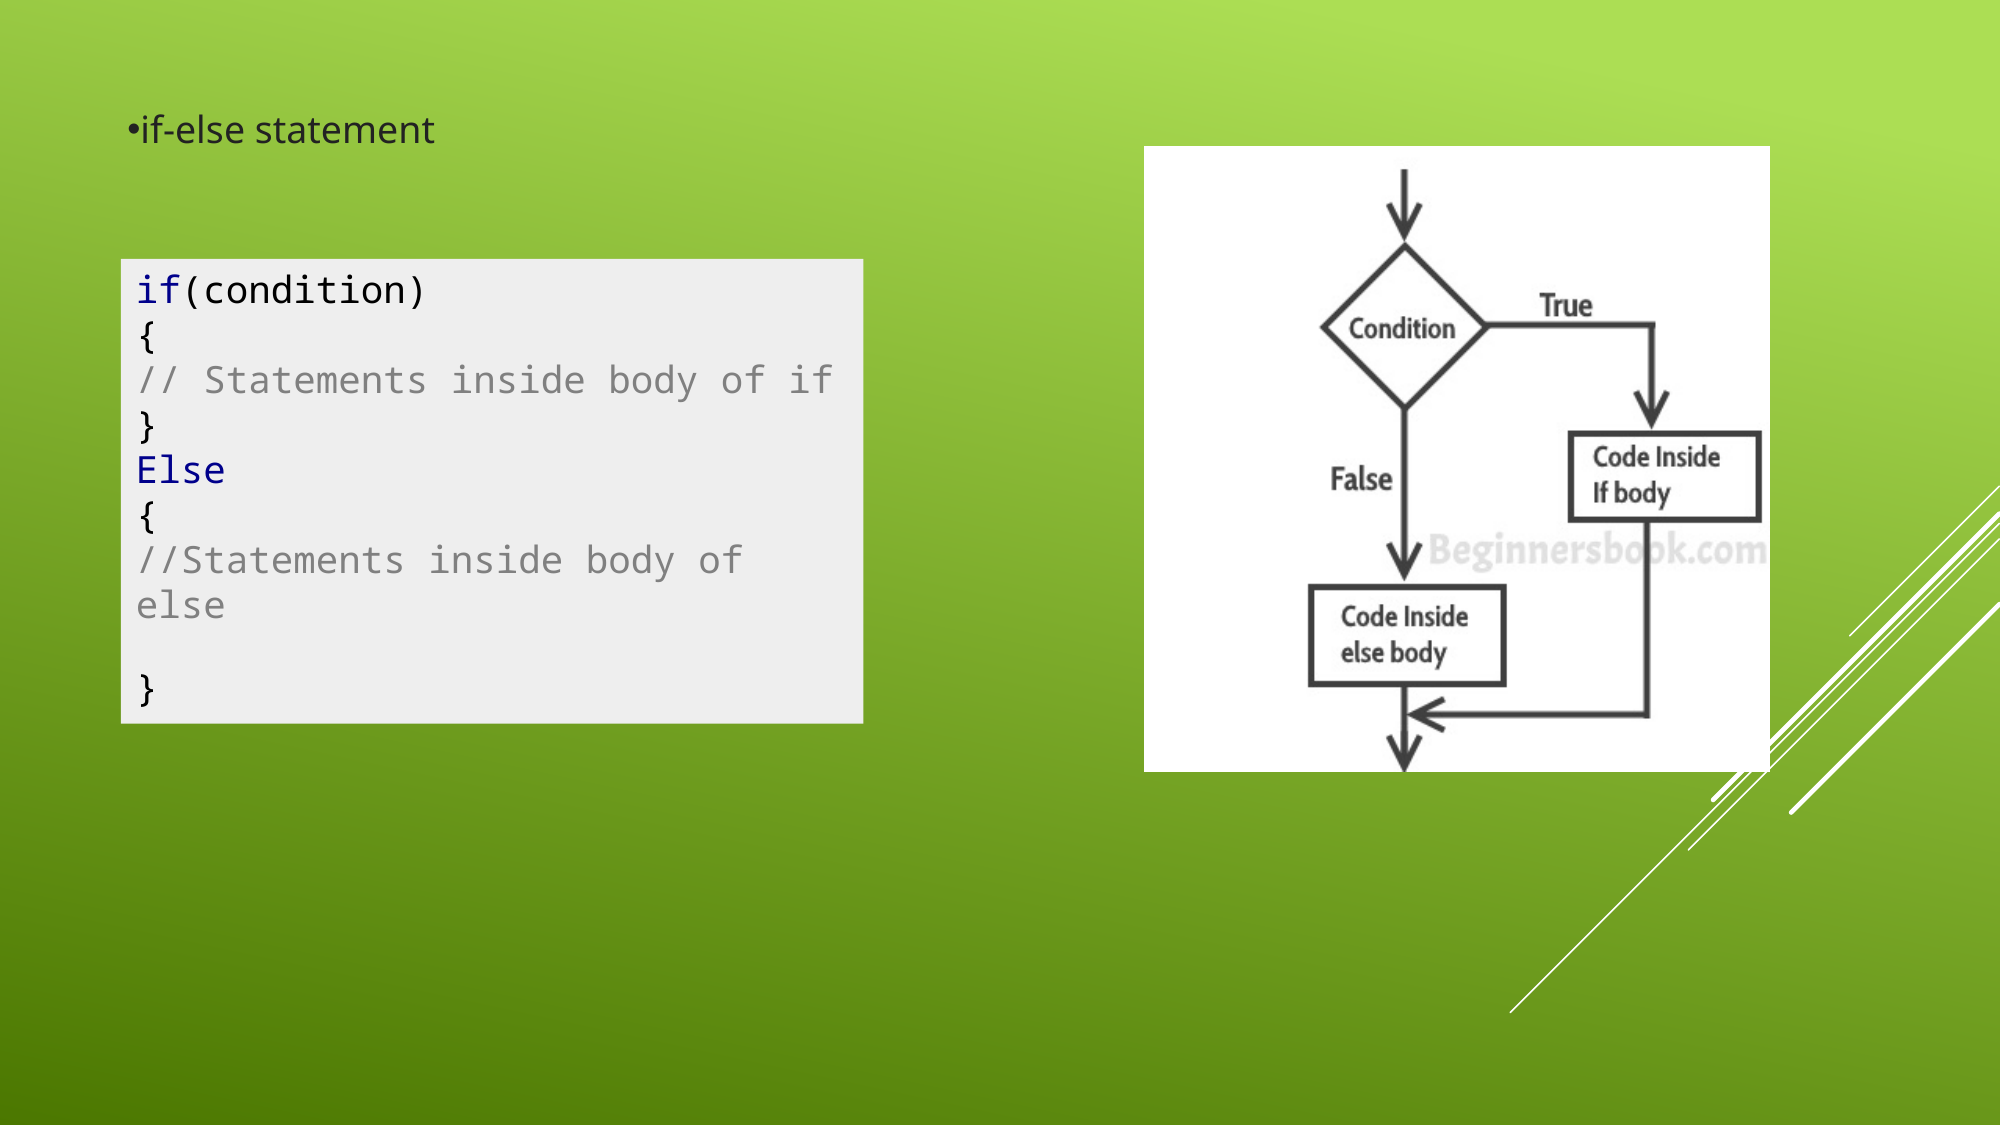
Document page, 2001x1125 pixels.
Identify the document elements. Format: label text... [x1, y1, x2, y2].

text_box if(condition) { // Statements inside body of if } Else { //Statements inside body of else } [120, 258, 864, 724]
picture [1144, 145, 1770, 772]
text_box if-else statement [112, 76, 451, 159]
